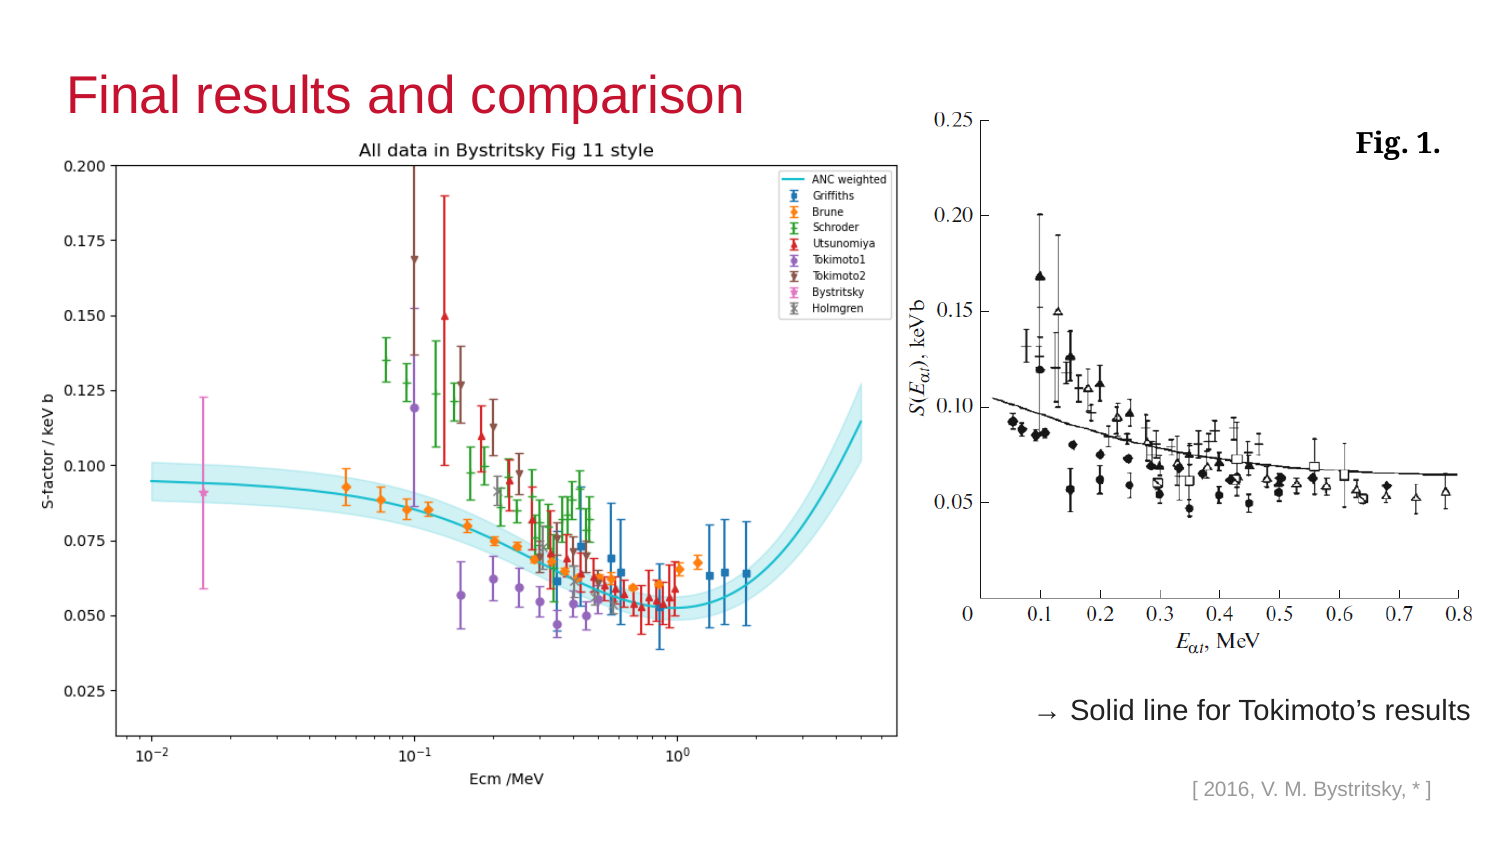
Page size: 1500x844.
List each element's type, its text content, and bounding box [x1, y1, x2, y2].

picture [41, 109, 1487, 795]
title Final results and comparison [51, 44, 810, 137]
text_box [ 2016, V. M. Bystritsky, * ] [1177, 763, 1463, 814]
text_box → Solid line for Tokimoto’s results [1017, 650, 1493, 733]
